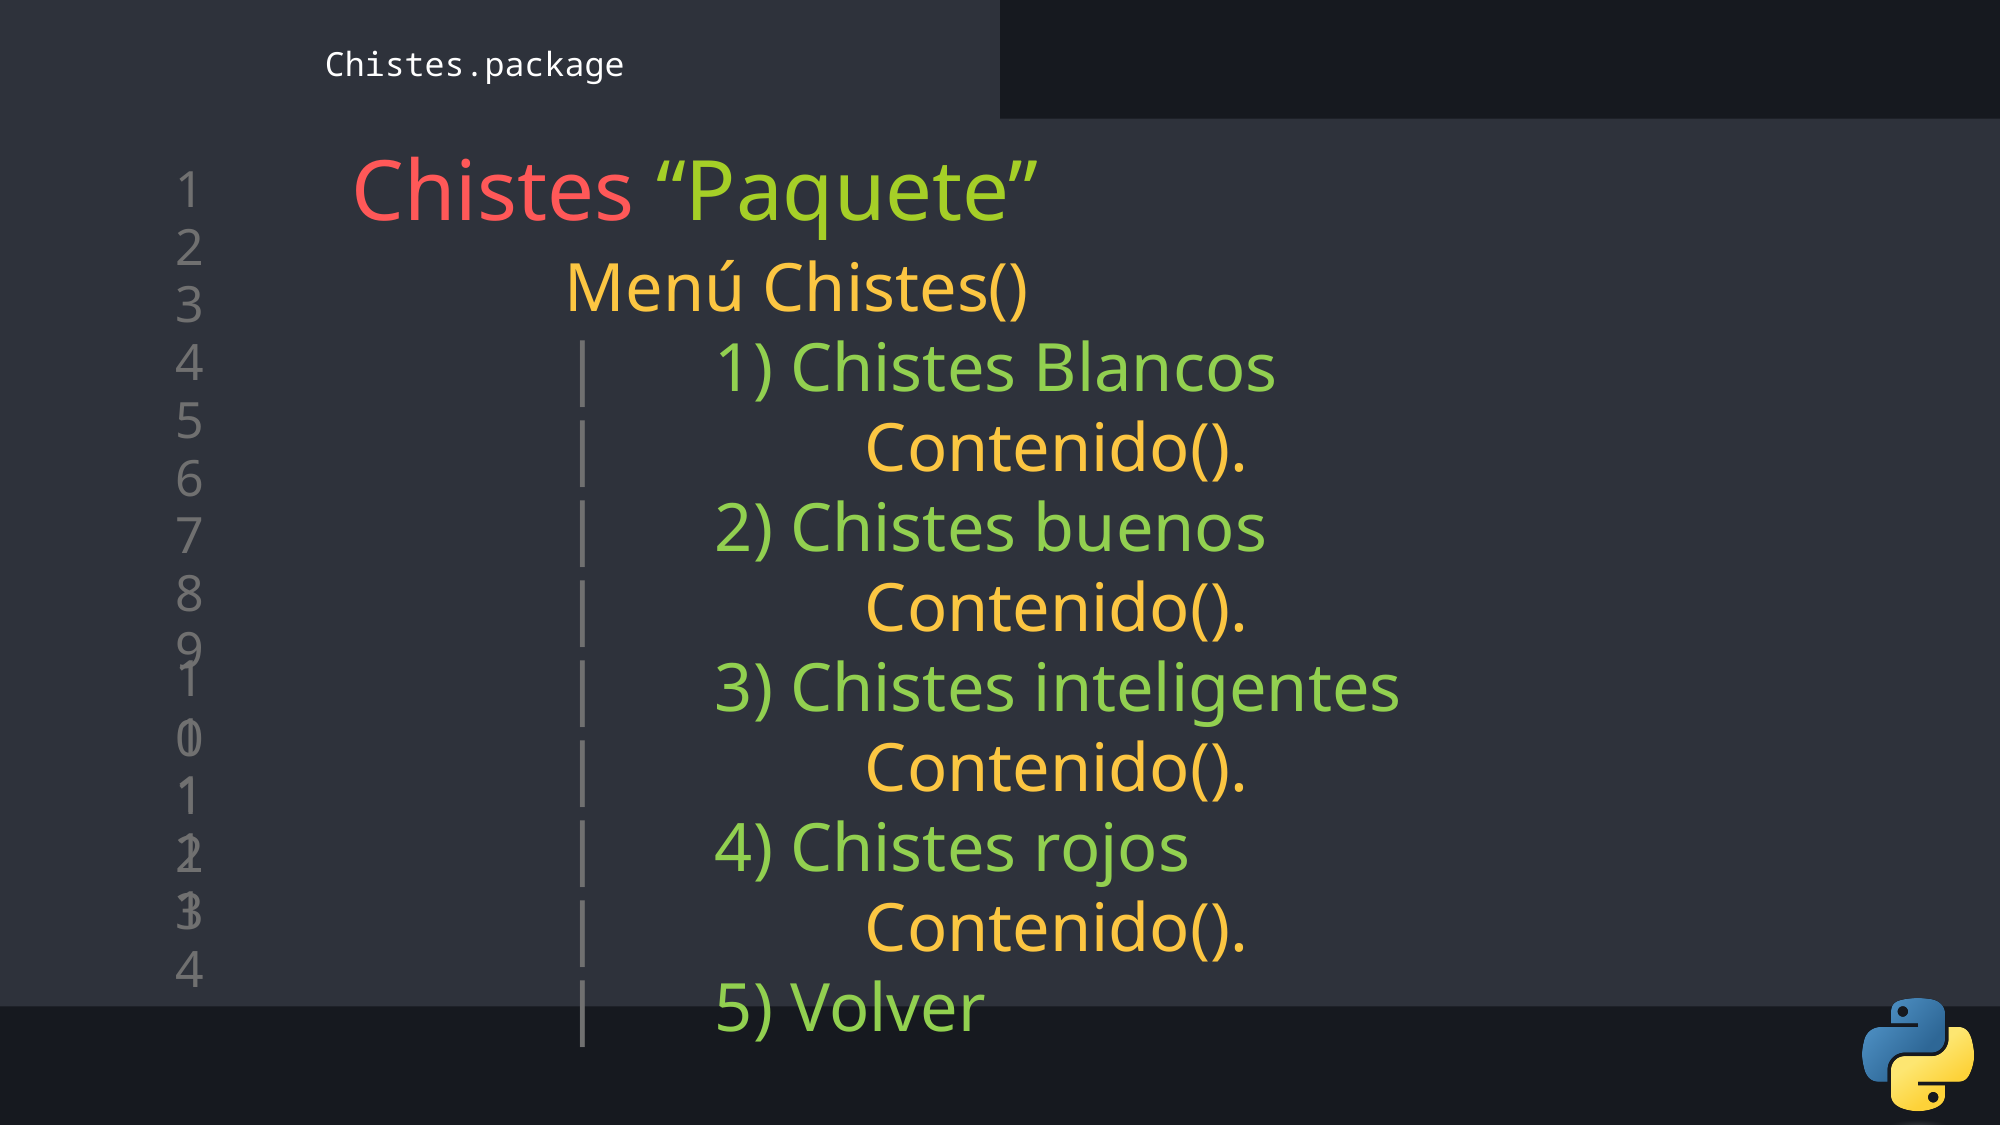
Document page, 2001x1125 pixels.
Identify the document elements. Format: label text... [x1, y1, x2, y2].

title Chistes “Paquete” [212, 128, 1178, 246]
picture [1862, 998, 1979, 1125]
text_box Chistes.package [310, 35, 640, 90]
subtitle Menú Chistes() | 1) Chistes Blancos | Contenido(). | 2) Chistes buenos | Contenido(). | 3) Chistes inteligentes | Contenido(). | 4) Chistes rojos | Contenido(). | 5) Volver [474, 315, 1743, 1055]
